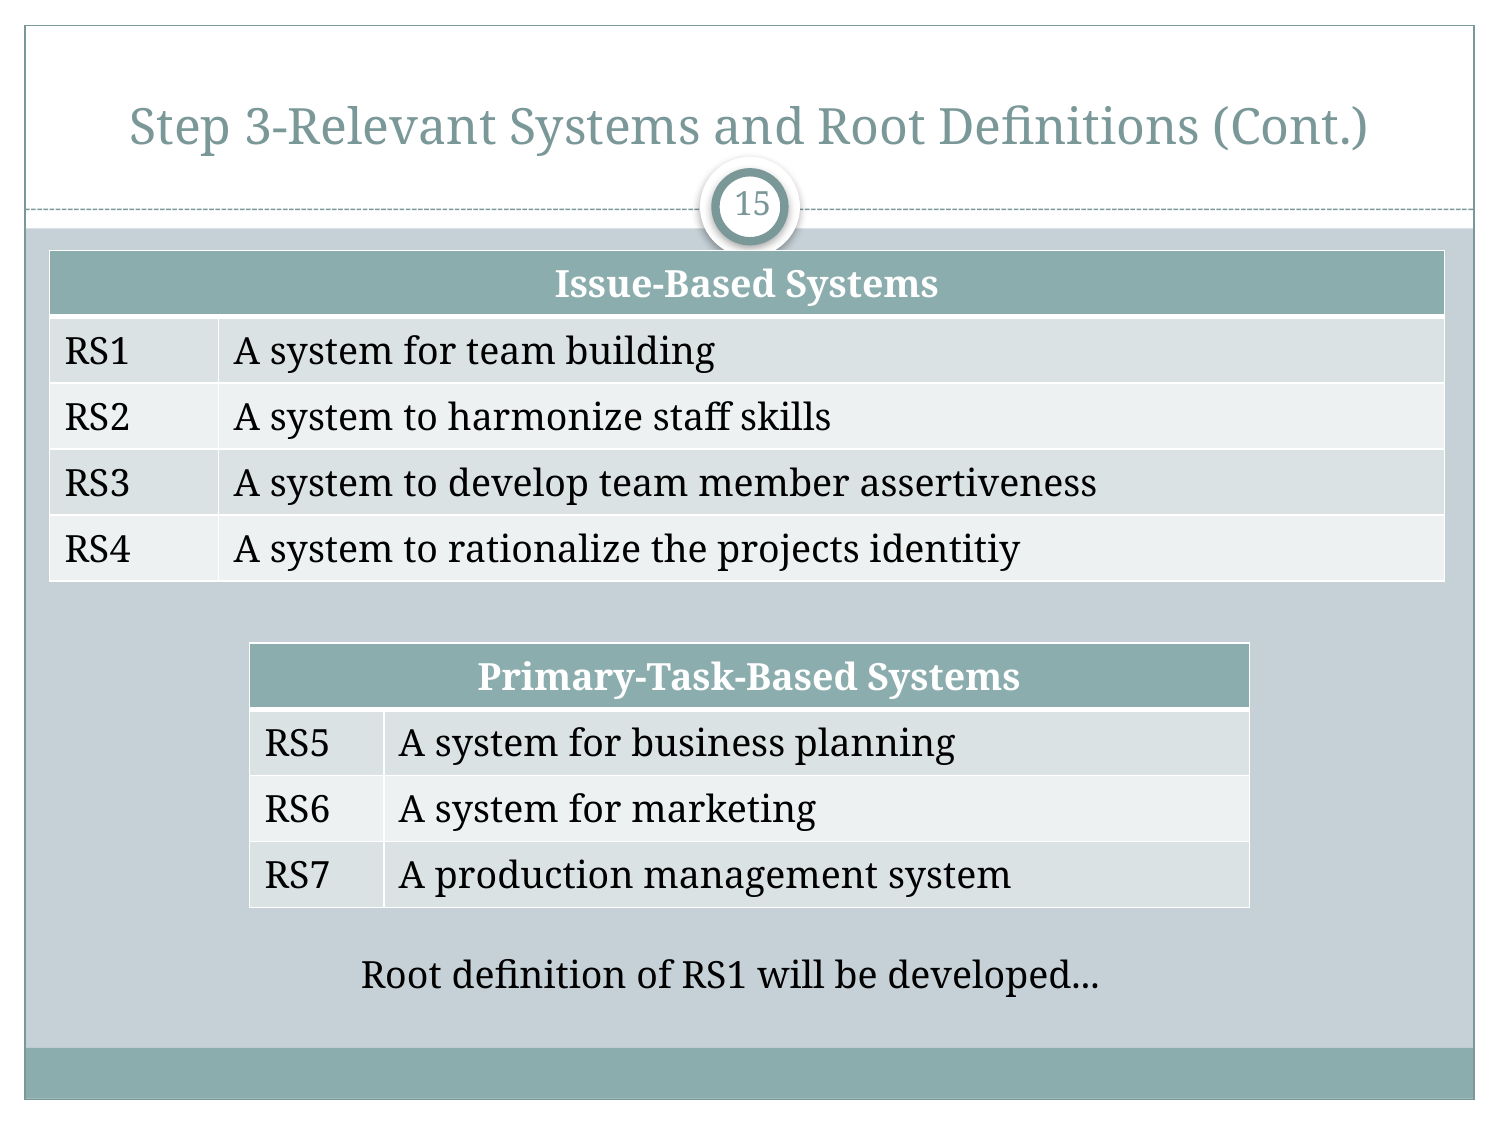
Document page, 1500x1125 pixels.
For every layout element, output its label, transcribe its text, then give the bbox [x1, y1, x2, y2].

table_header Issue-Based Systems [50, 251, 1444, 314]
table_cell A system to rationalize the projects identitiy [219, 516, 1444, 580]
table_cell RS5 [250, 712, 383, 775]
slide_number 15 [715, 168, 791, 241]
table_cell RS7 [250, 842, 383, 907]
table_cell A system to harmonize staff skills [219, 384, 1444, 448]
title Step 3-Relevant Systems and Root Definitions (Cont.) [49, 37, 1450, 162]
table_cell A system for team building [219, 319, 1444, 382]
table_cell A production management system [385, 842, 1249, 907]
table_cell A system for business planning [385, 712, 1249, 775]
text_box Root definition of RS1 will be developed... [346, 943, 1116, 1004]
table_cell RS1 [50, 319, 218, 382]
table_cell RS4 [50, 516, 218, 580]
table_cell RS2 [50, 384, 218, 448]
table_cell A system for marketing [385, 776, 1249, 841]
table_cell RS3 [50, 450, 218, 514]
table_cell RS6 [250, 776, 383, 841]
table_cell A system to develop team member assertiveness [219, 450, 1444, 514]
table_header Primary-Task-Based Systems [250, 644, 1249, 707]
